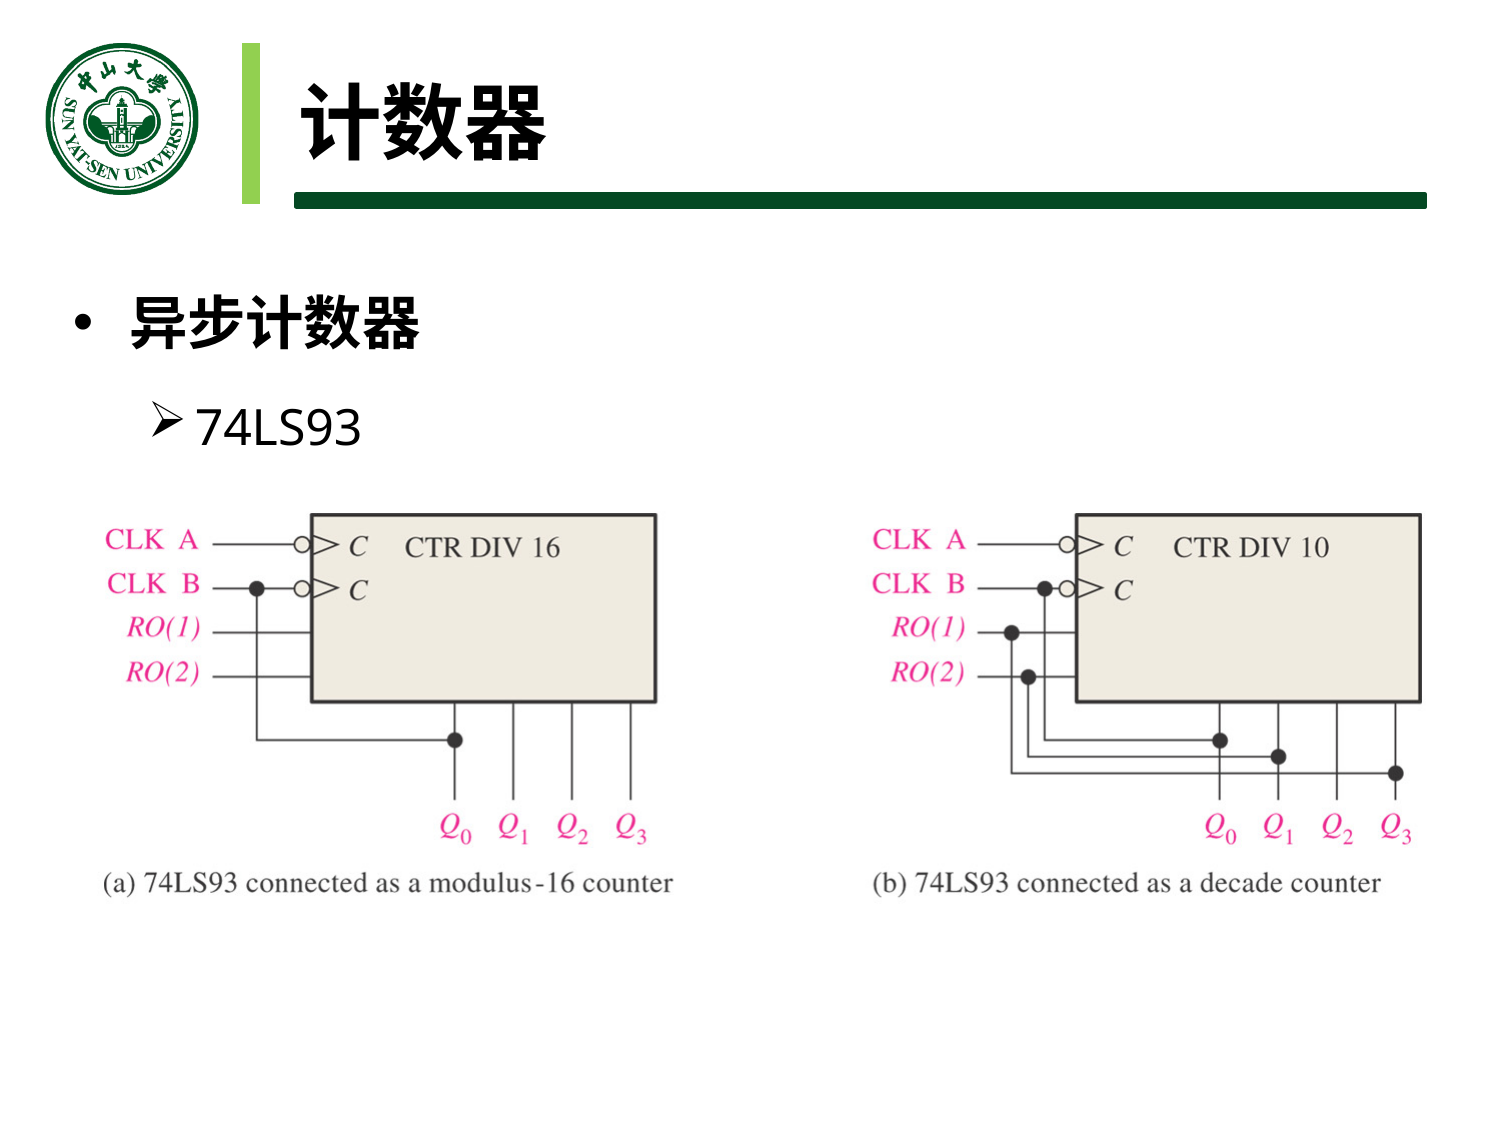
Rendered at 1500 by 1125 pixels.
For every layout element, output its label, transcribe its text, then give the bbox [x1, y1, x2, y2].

list 异步计数器 74LS93 [57, 243, 1481, 1116]
picture [65, 503, 1435, 911]
picture [19, 18, 229, 213]
title 计数器 [283, 44, 1481, 196]
